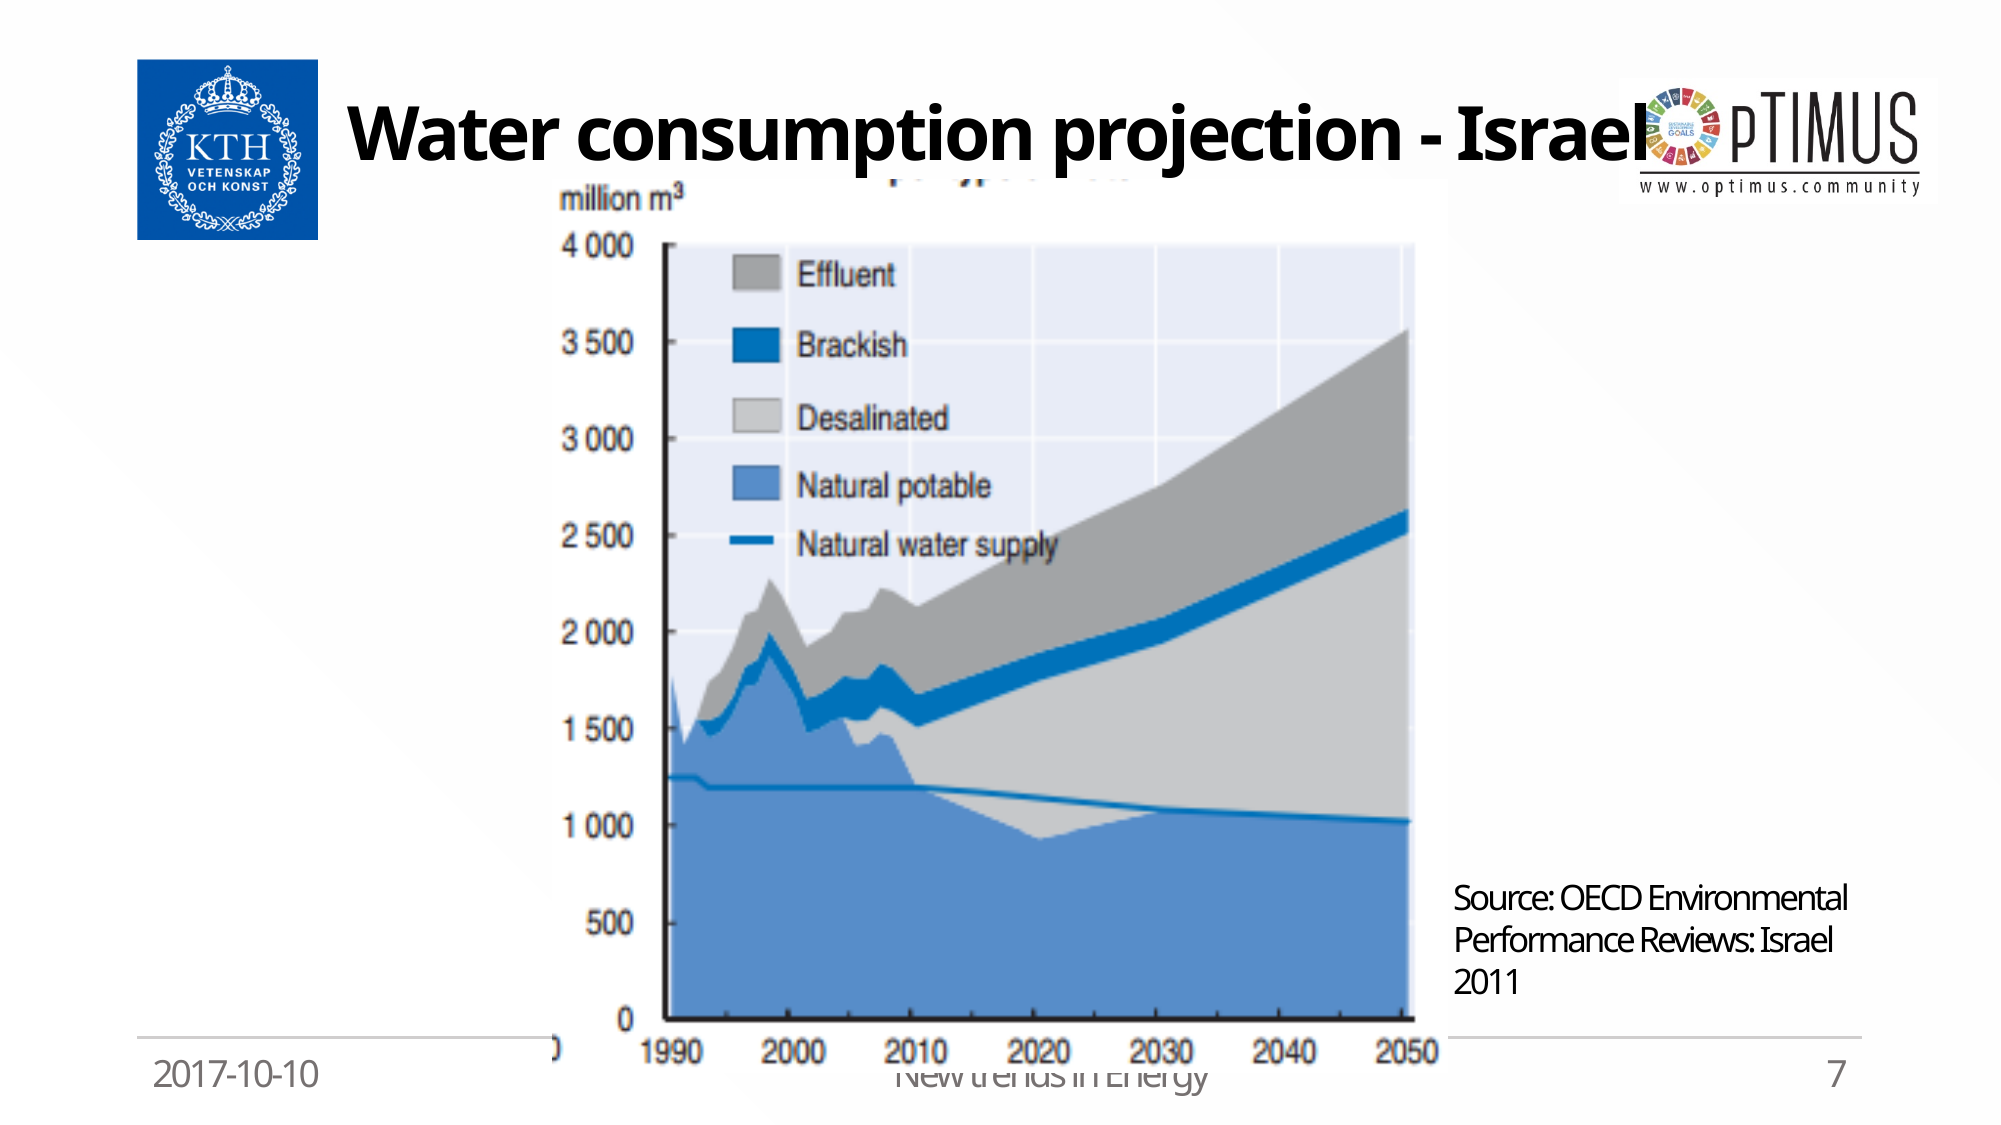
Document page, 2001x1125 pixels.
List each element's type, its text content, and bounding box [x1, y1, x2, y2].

footer New trends in Energy [782, 1073, 1322, 1103]
picture [1619, 78, 1938, 204]
picture [552, 179, 1448, 1073]
slide_number 7 [1412, 1042, 1863, 1103]
picture [137, 59, 318, 240]
text_box Source: OECD Environmental Performance Reviews: Israel 2011 [1448, 875, 1865, 1036]
list Water consumption projection - Israel [232, 96, 1767, 211]
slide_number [137, 1042, 588, 1103]
